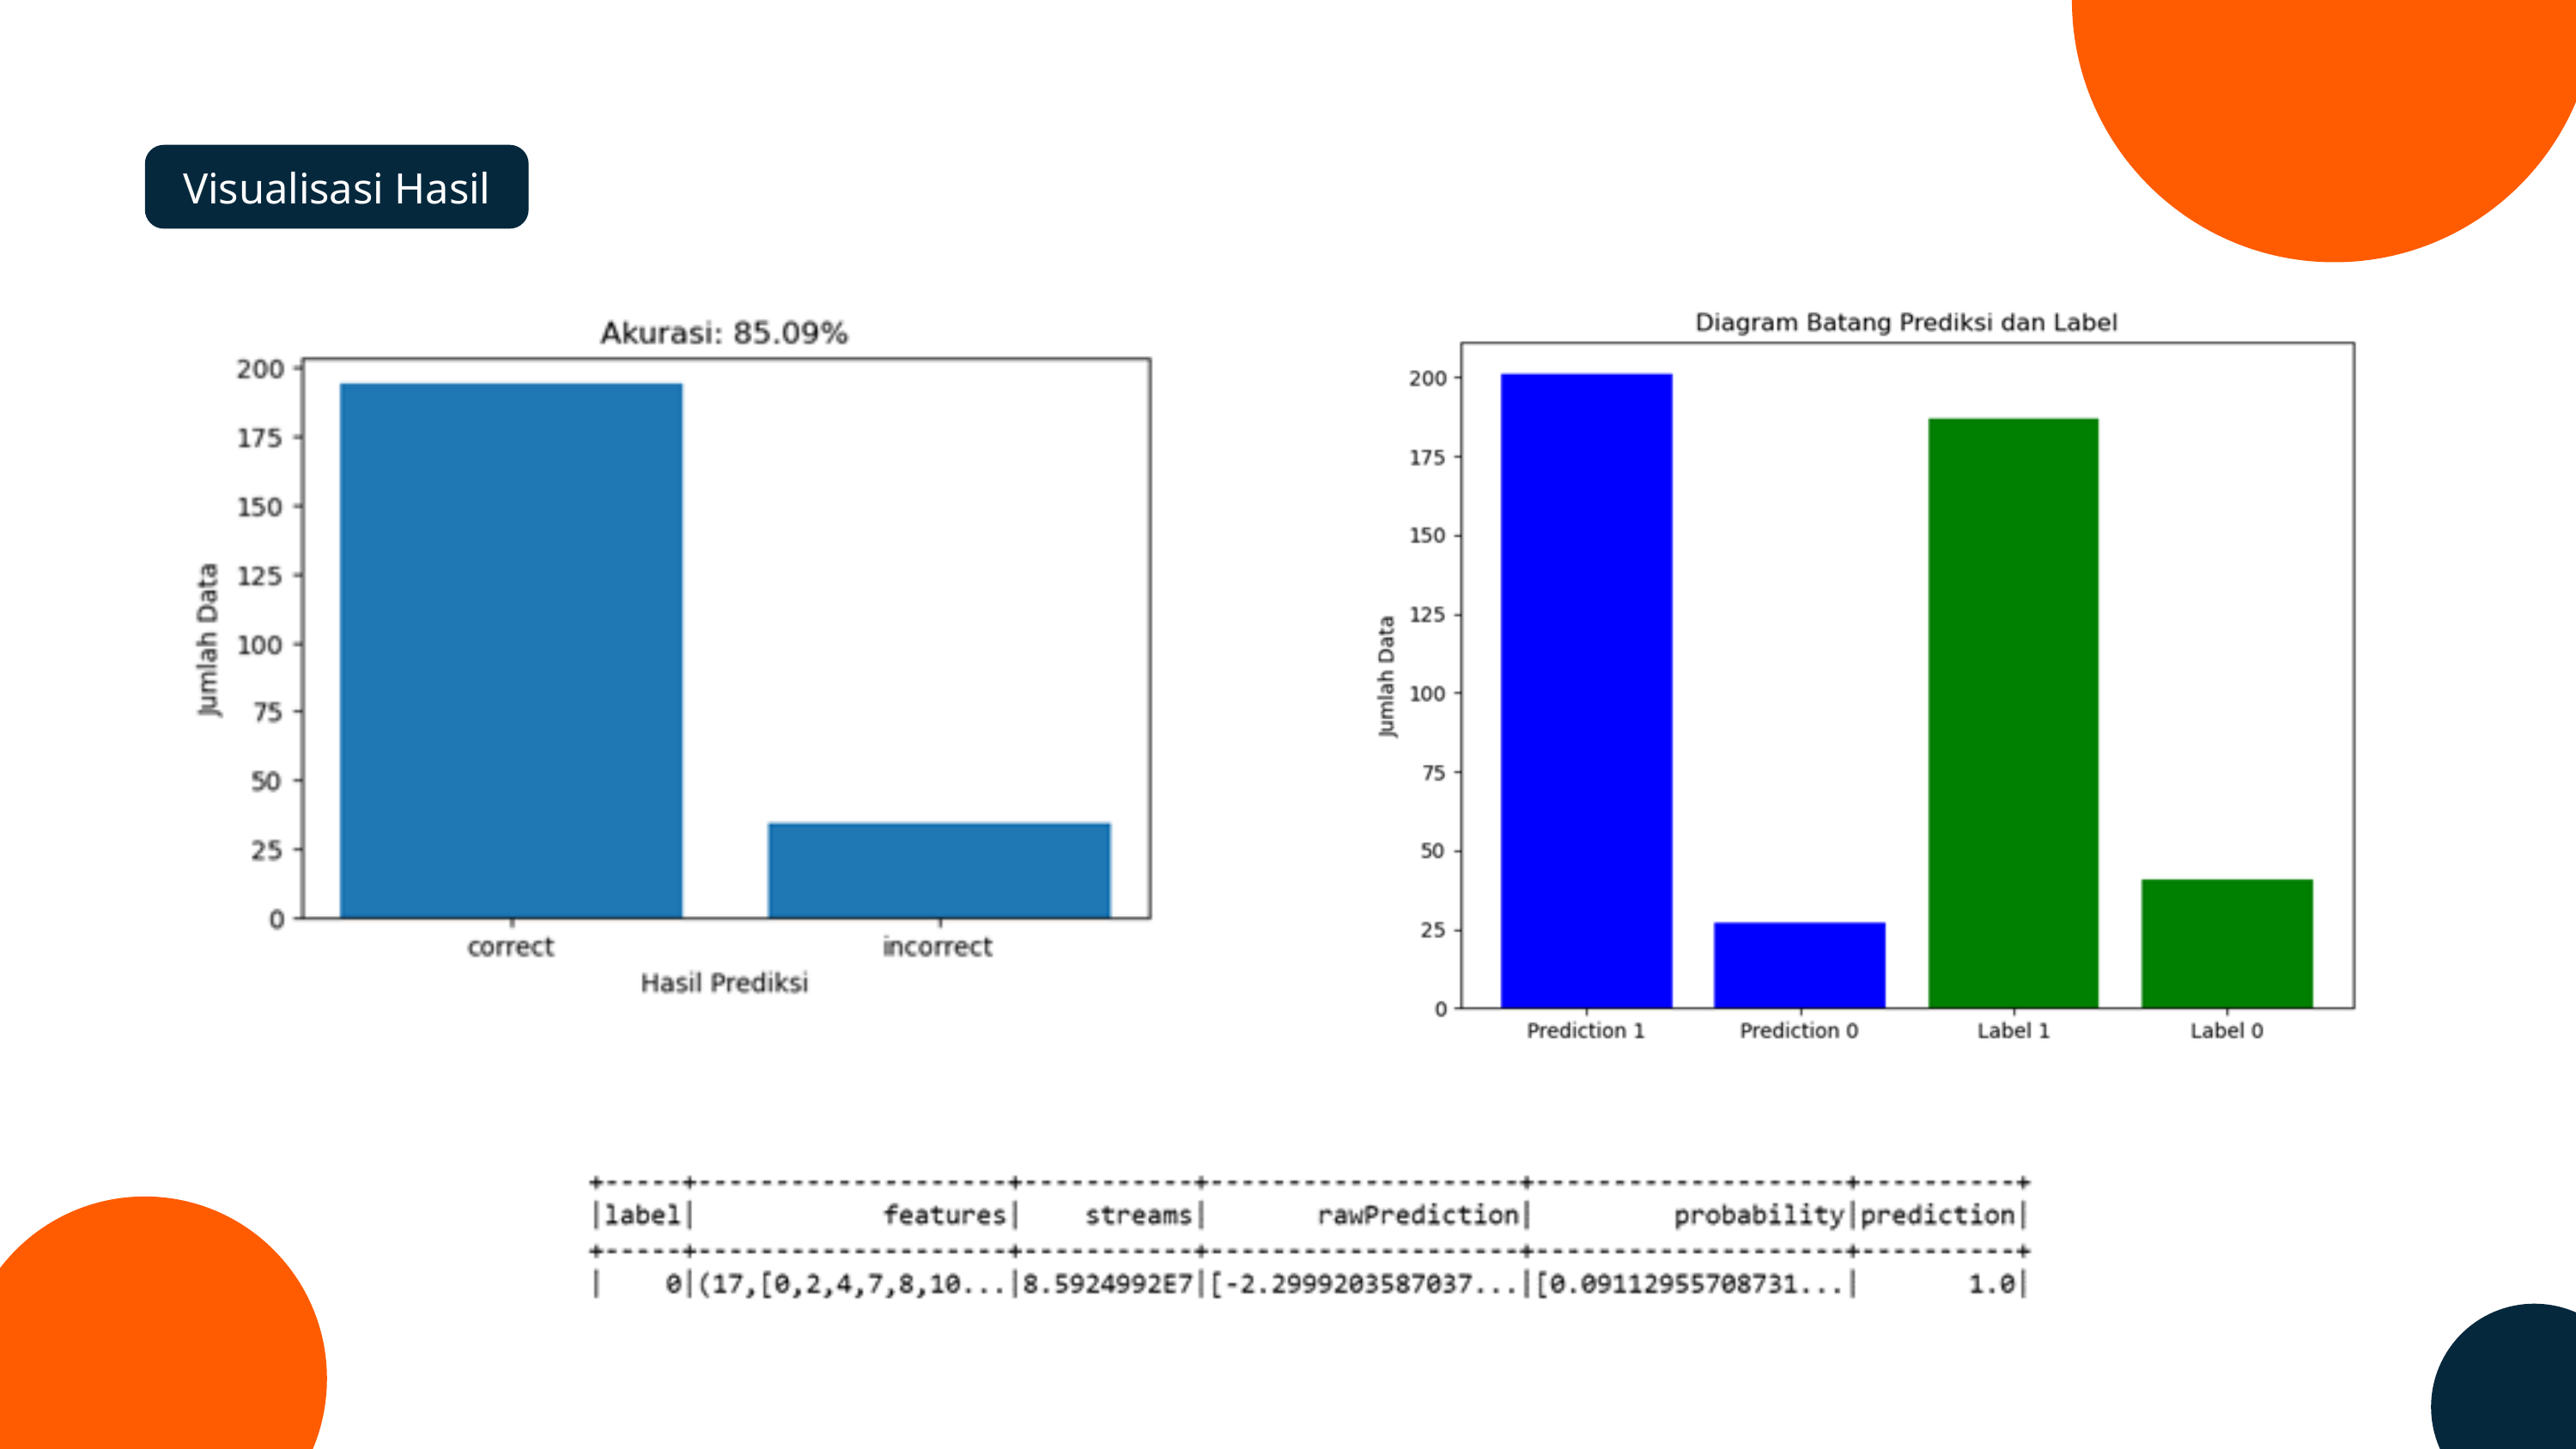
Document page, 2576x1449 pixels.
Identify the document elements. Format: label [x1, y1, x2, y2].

text_box [2430, 1303, 2576, 1449]
text_box [1323, 300, 2432, 1077]
text_box [144, 300, 1193, 1029]
text_box [575, 1167, 2072, 1304]
text_box [0, 1196, 327, 1449]
text_box [144, 144, 529, 229]
text_box [2071, 0, 2576, 263]
